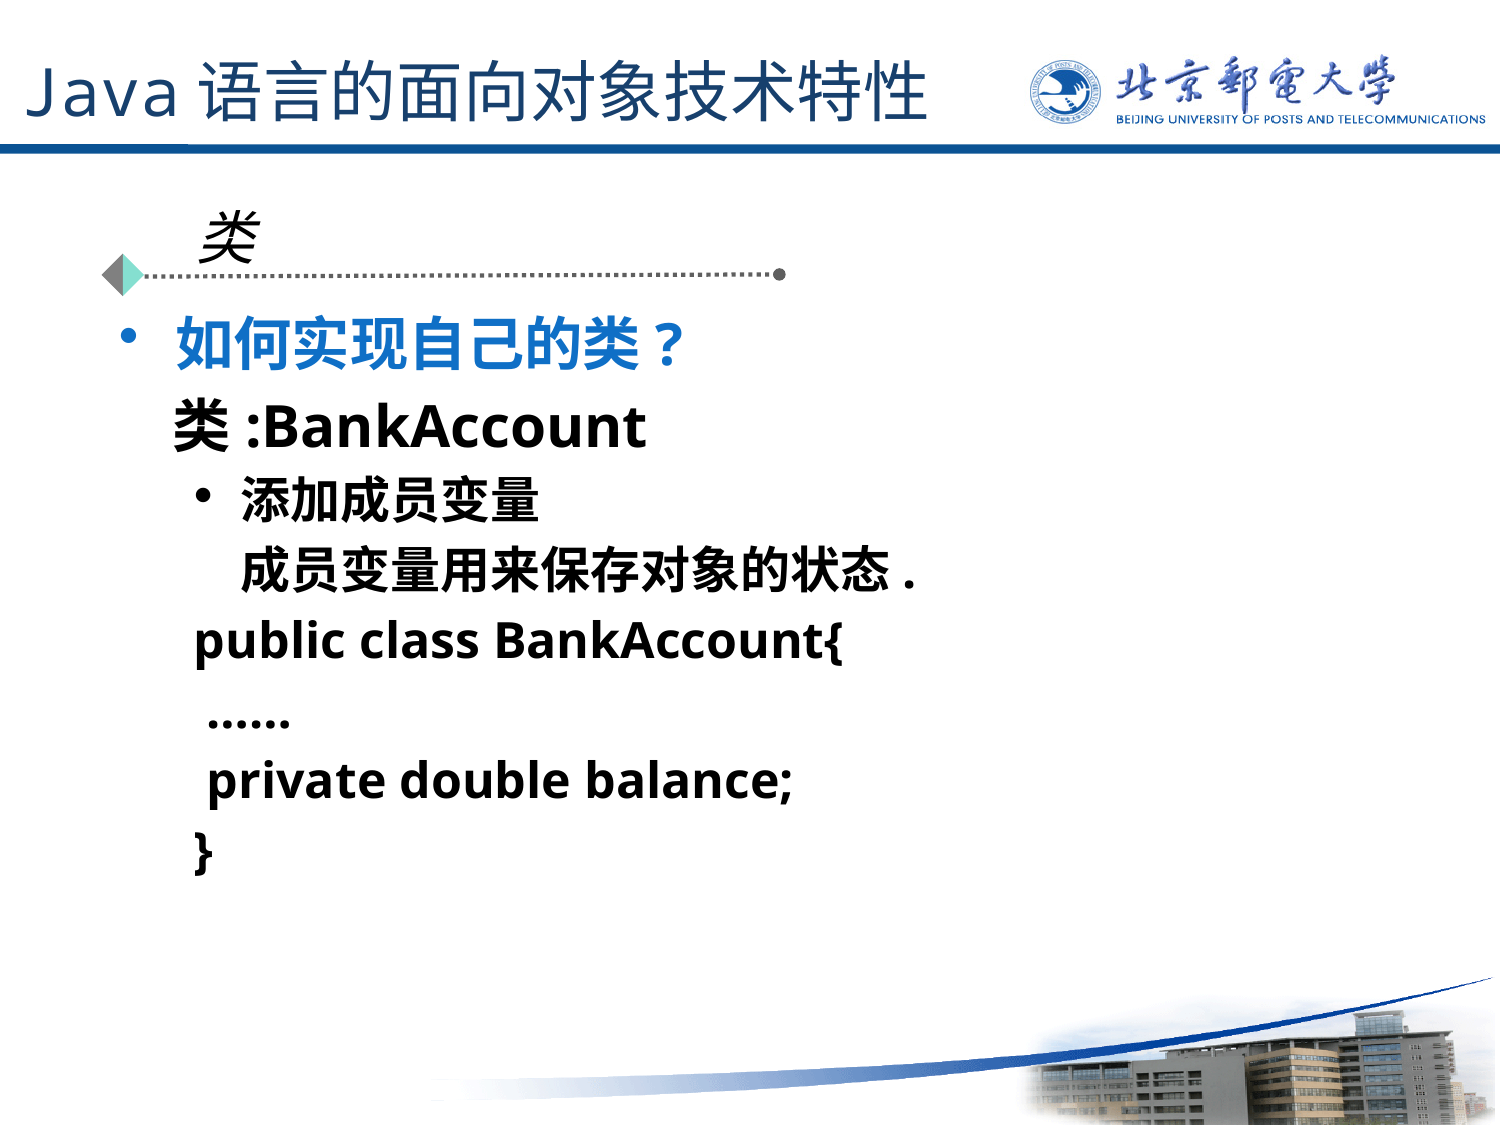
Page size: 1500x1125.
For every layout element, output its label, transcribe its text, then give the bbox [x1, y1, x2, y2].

picture [431, 972, 1495, 1125]
title Java语言的面向对象技术特性 [5, 30, 1281, 150]
picture [1281, 54, 1500, 131]
text_box [272, 118, 303, 179]
list 如何实现自己的类? 类:BankAccount 添加成员变量 成员变量用来保存对象的状态. public class BankAccount{ …… private double balance; } [103, 299, 1397, 999]
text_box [107, 259, 138, 290]
text_box 类 [181, 193, 876, 279]
